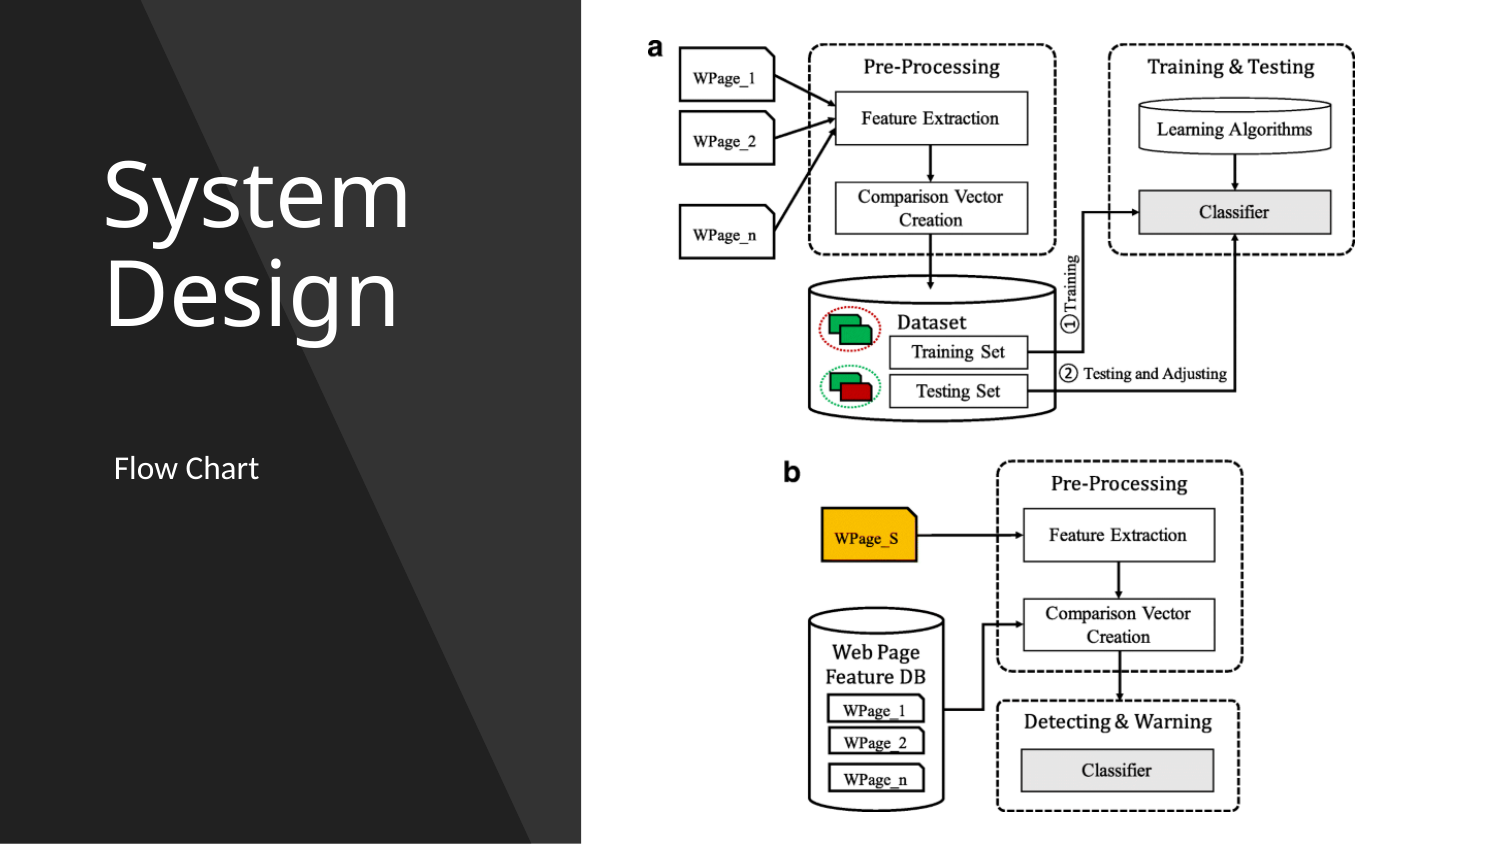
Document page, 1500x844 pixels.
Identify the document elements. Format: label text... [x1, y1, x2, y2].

text_box [143, 0, 582, 844]
list Flow Chart [98, 443, 506, 647]
text_box [0, 0, 533, 844]
text_box [582, 0, 1500, 844]
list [648, 40, 1355, 812]
title System Design [87, 59, 495, 354]
